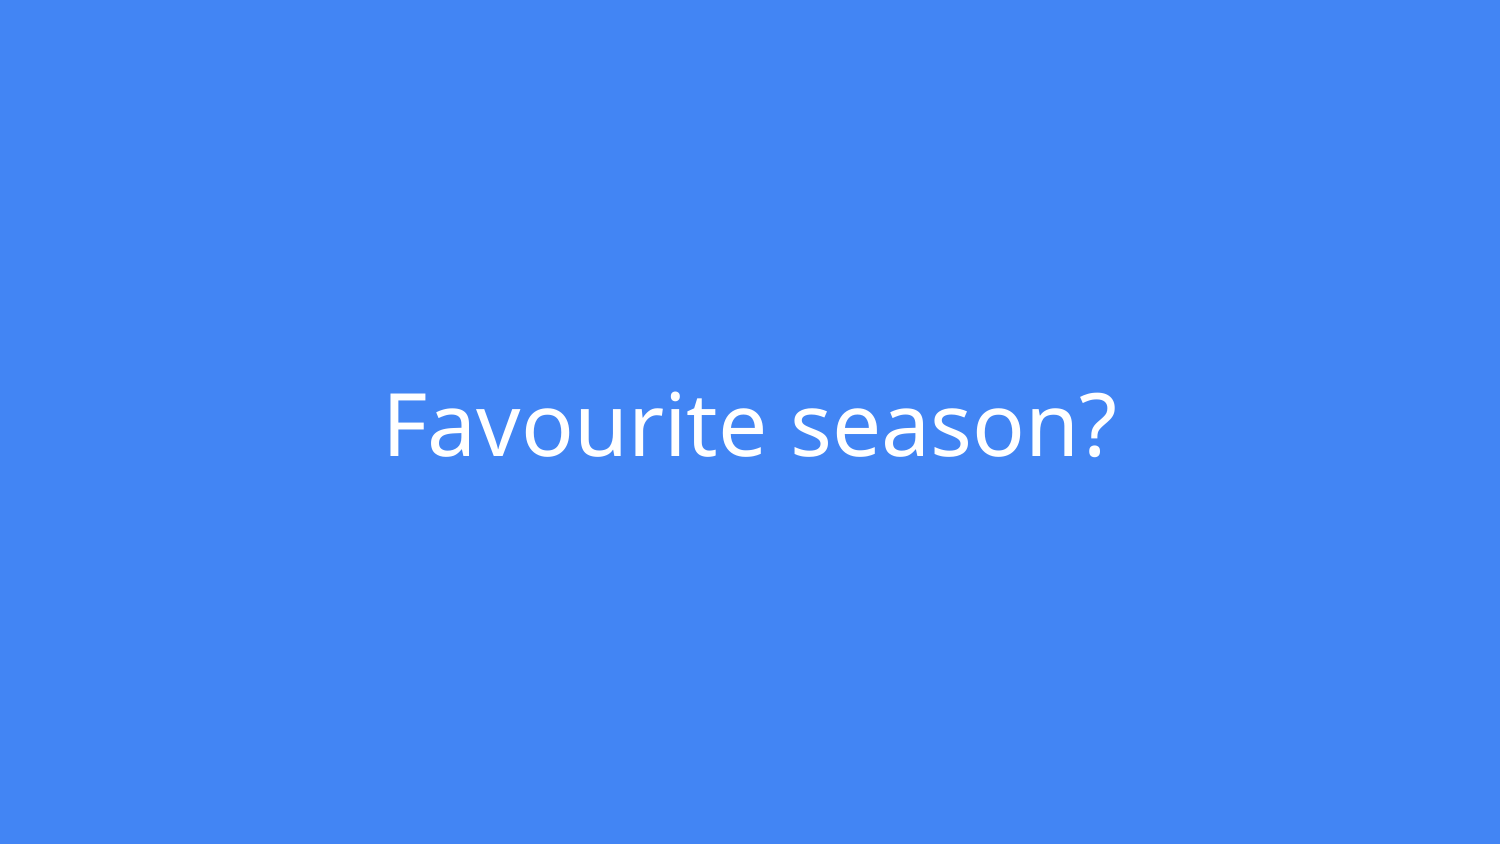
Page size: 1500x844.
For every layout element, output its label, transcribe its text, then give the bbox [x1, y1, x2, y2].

title Favourite season? [75, 338, 1425, 505]
